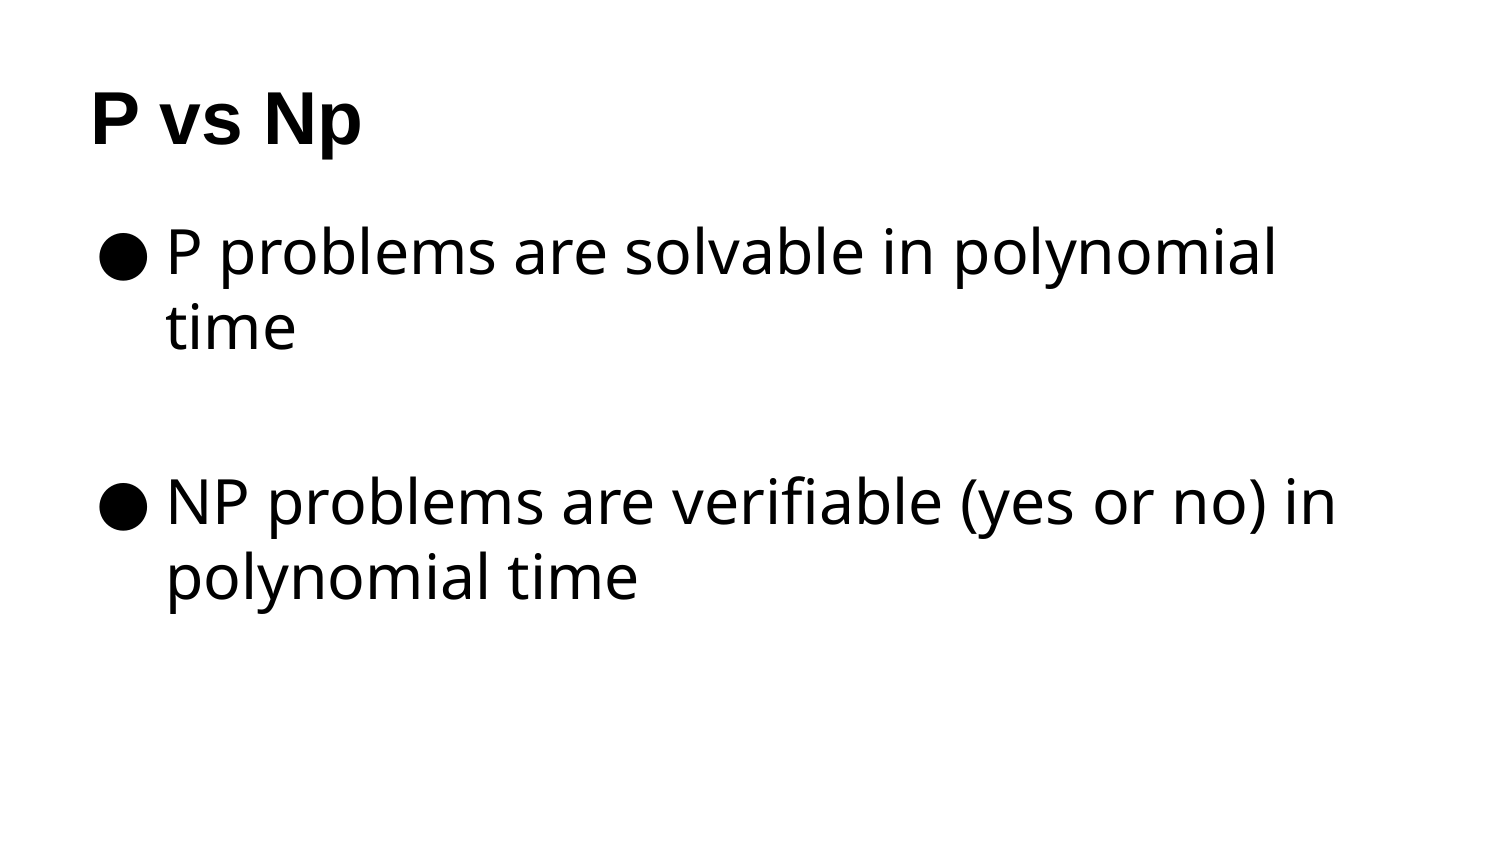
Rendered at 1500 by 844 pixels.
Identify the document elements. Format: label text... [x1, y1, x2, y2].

title P vs Np [75, 33, 1425, 175]
list P problems are solvable in polynomial time NP problems are verifiable (yes or no) in polynomial time [75, 196, 1425, 808]
